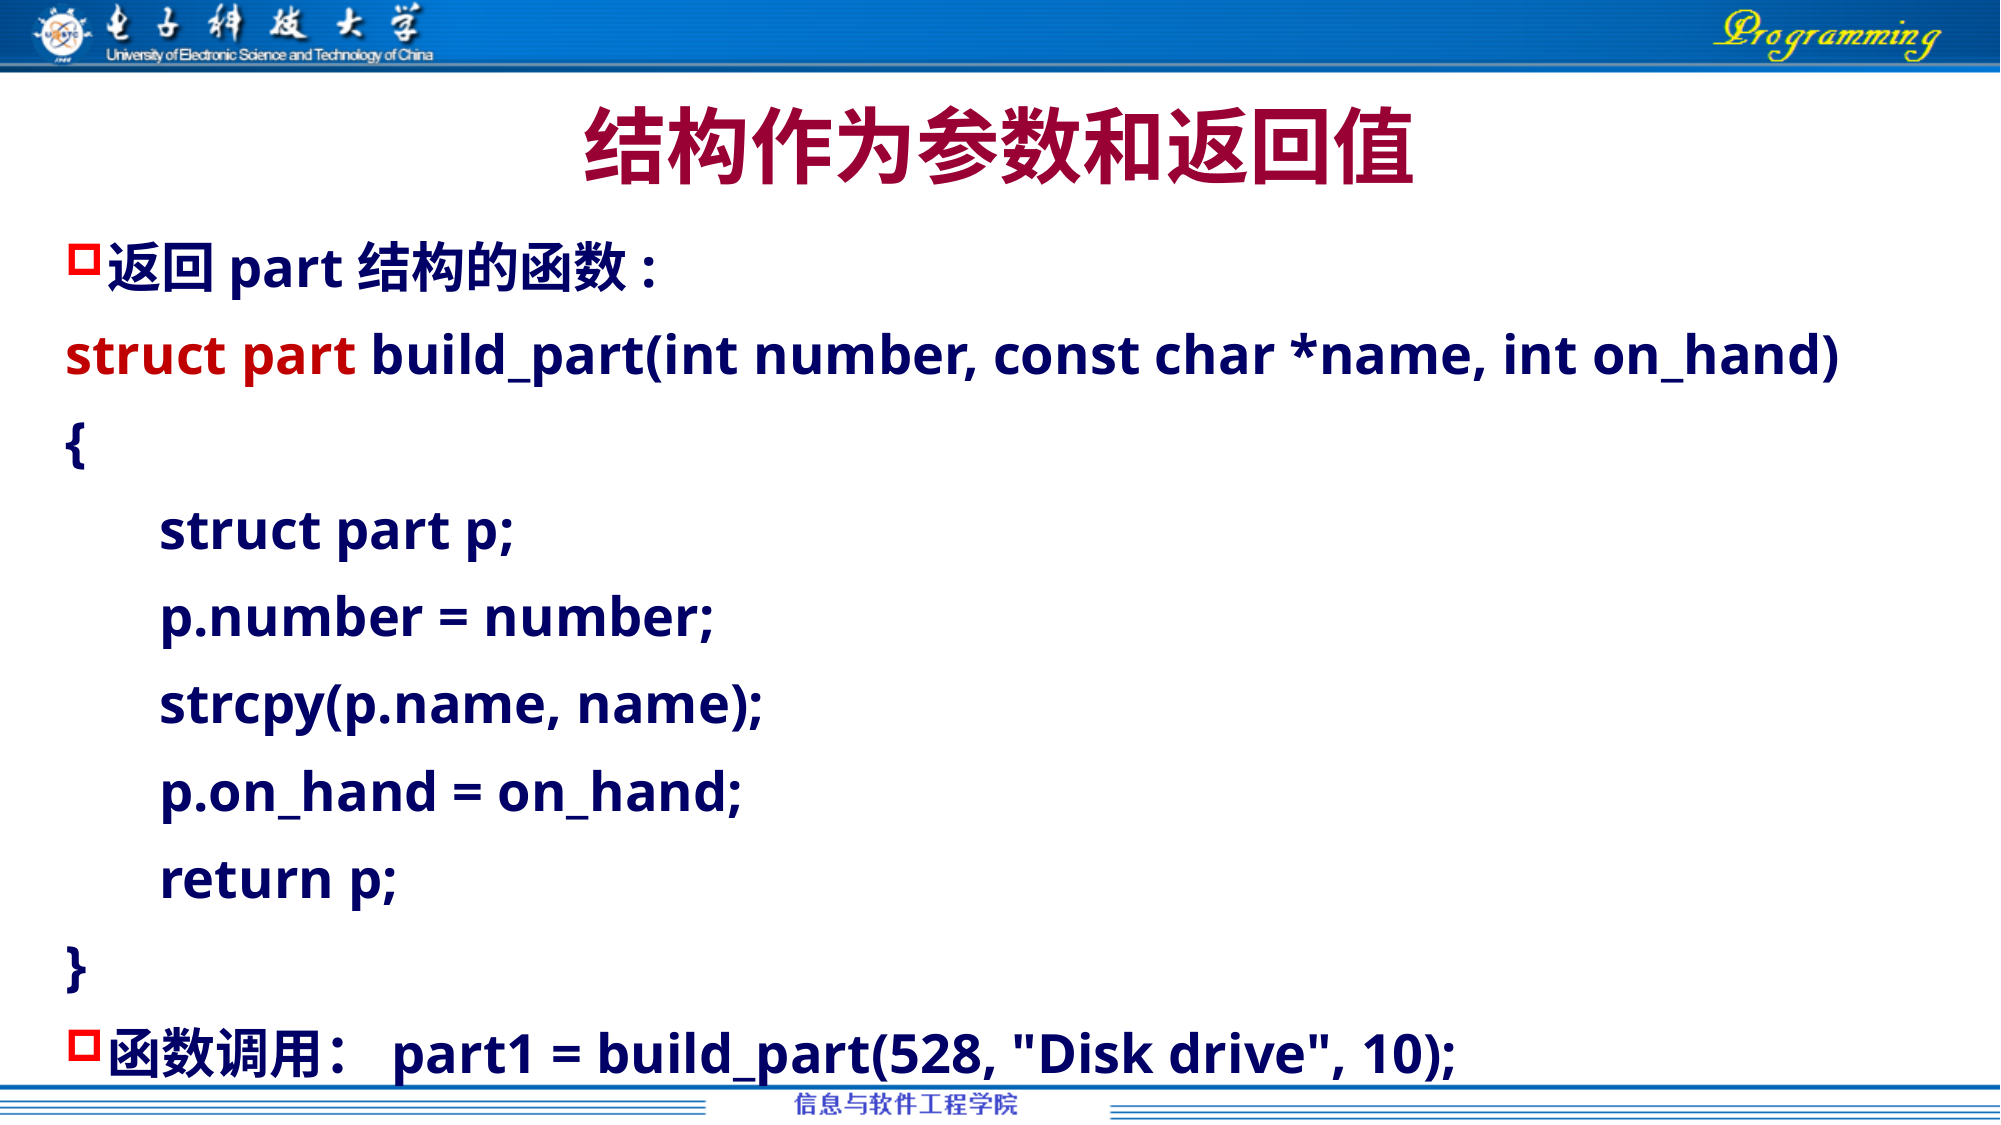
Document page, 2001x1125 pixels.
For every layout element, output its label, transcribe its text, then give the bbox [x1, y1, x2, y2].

list 返回part结构的函数: struct part build_part(int number, const char *name, int on_hand) { struct part p; p.number = number; strcpy(p.name, name); p.on_hand = on_hand; return p; } 函数调用：part1 = build_part(528, "Disk drive", 10); [50, 212, 1975, 1075]
picture [0, 0, 2000, 1125]
title 结构作为参数和返回值 [150, 75, 1850, 212]
